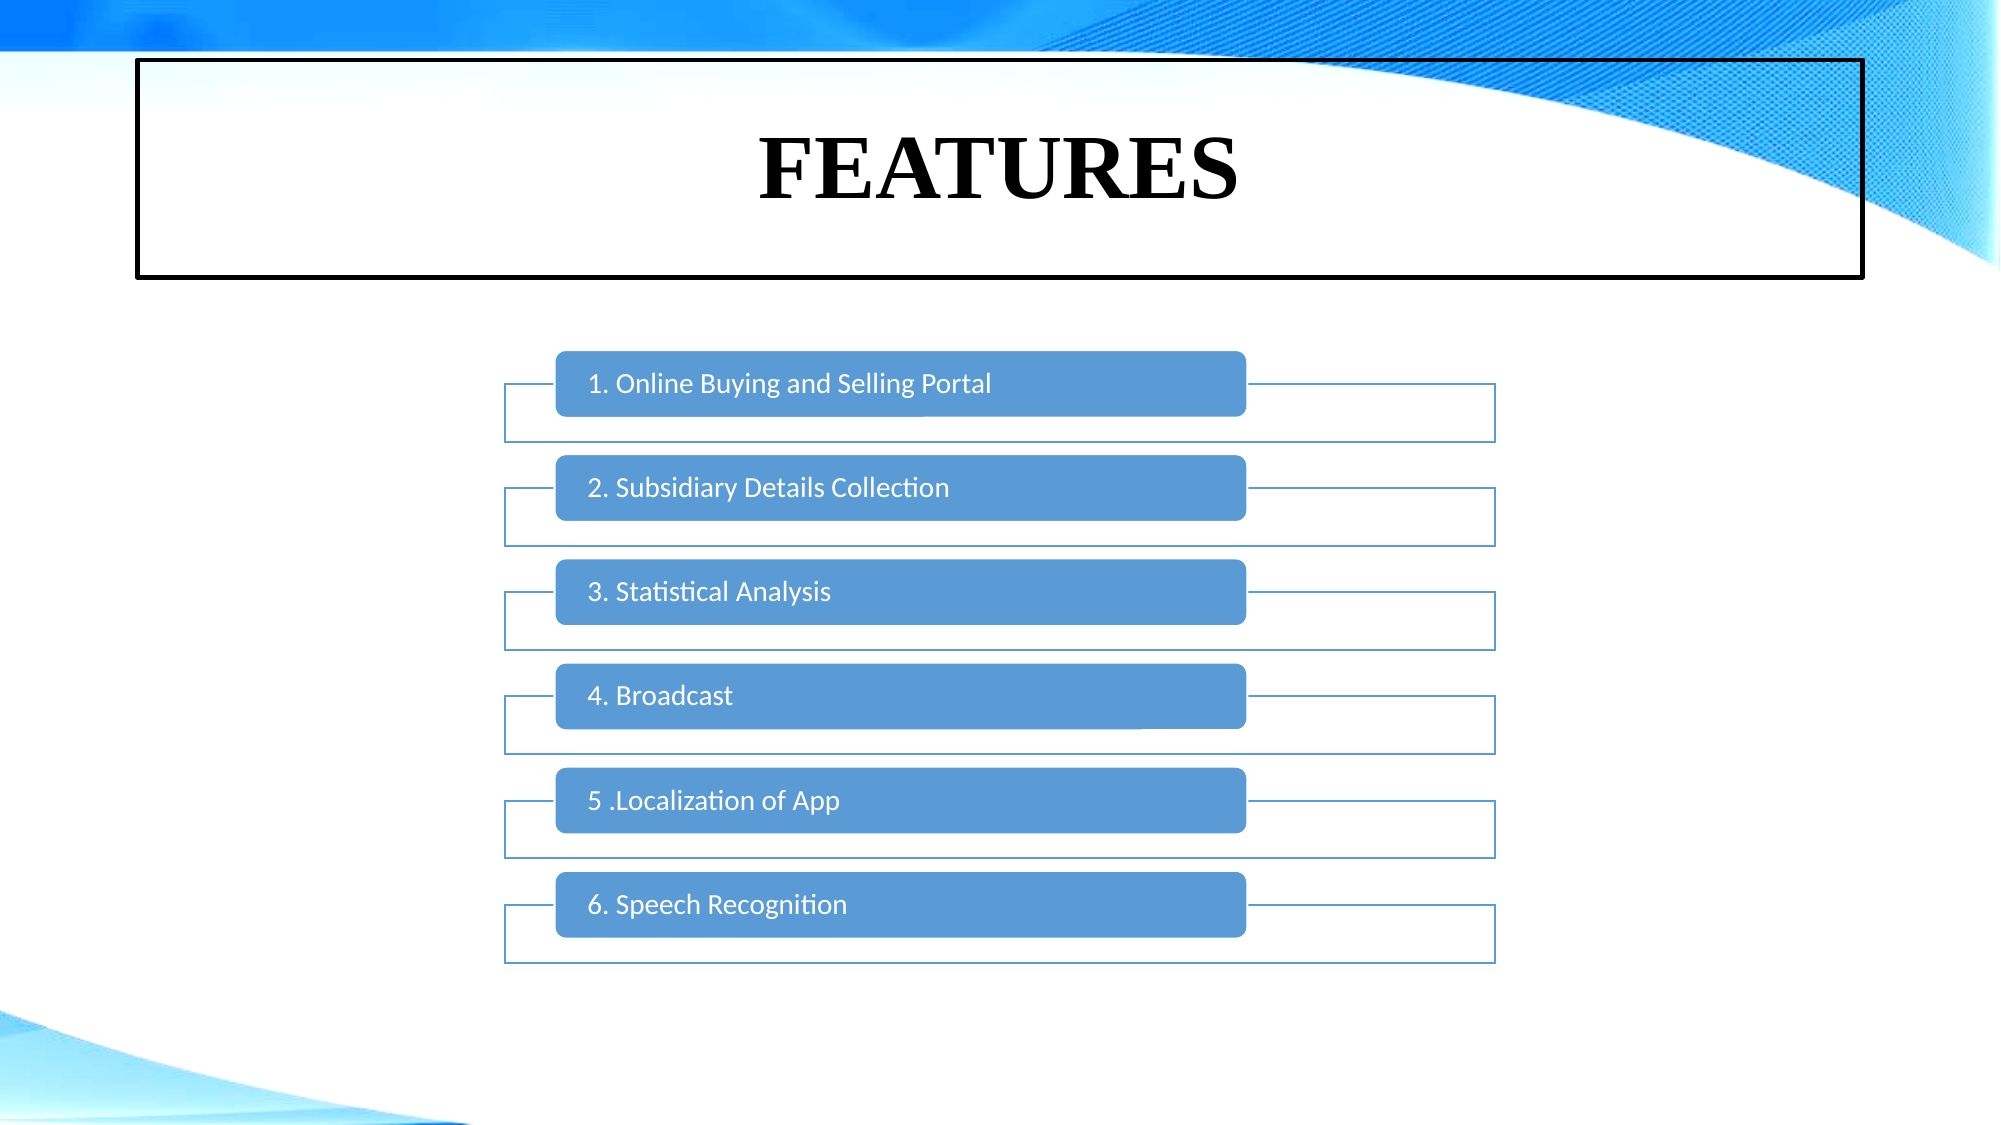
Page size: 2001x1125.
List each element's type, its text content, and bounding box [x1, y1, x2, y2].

title FEATURES [137, 59, 1863, 278]
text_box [505, 345, 1495, 968]
list [137, 299, 1863, 1014]
picture [0, 0, 2001, 1125]
